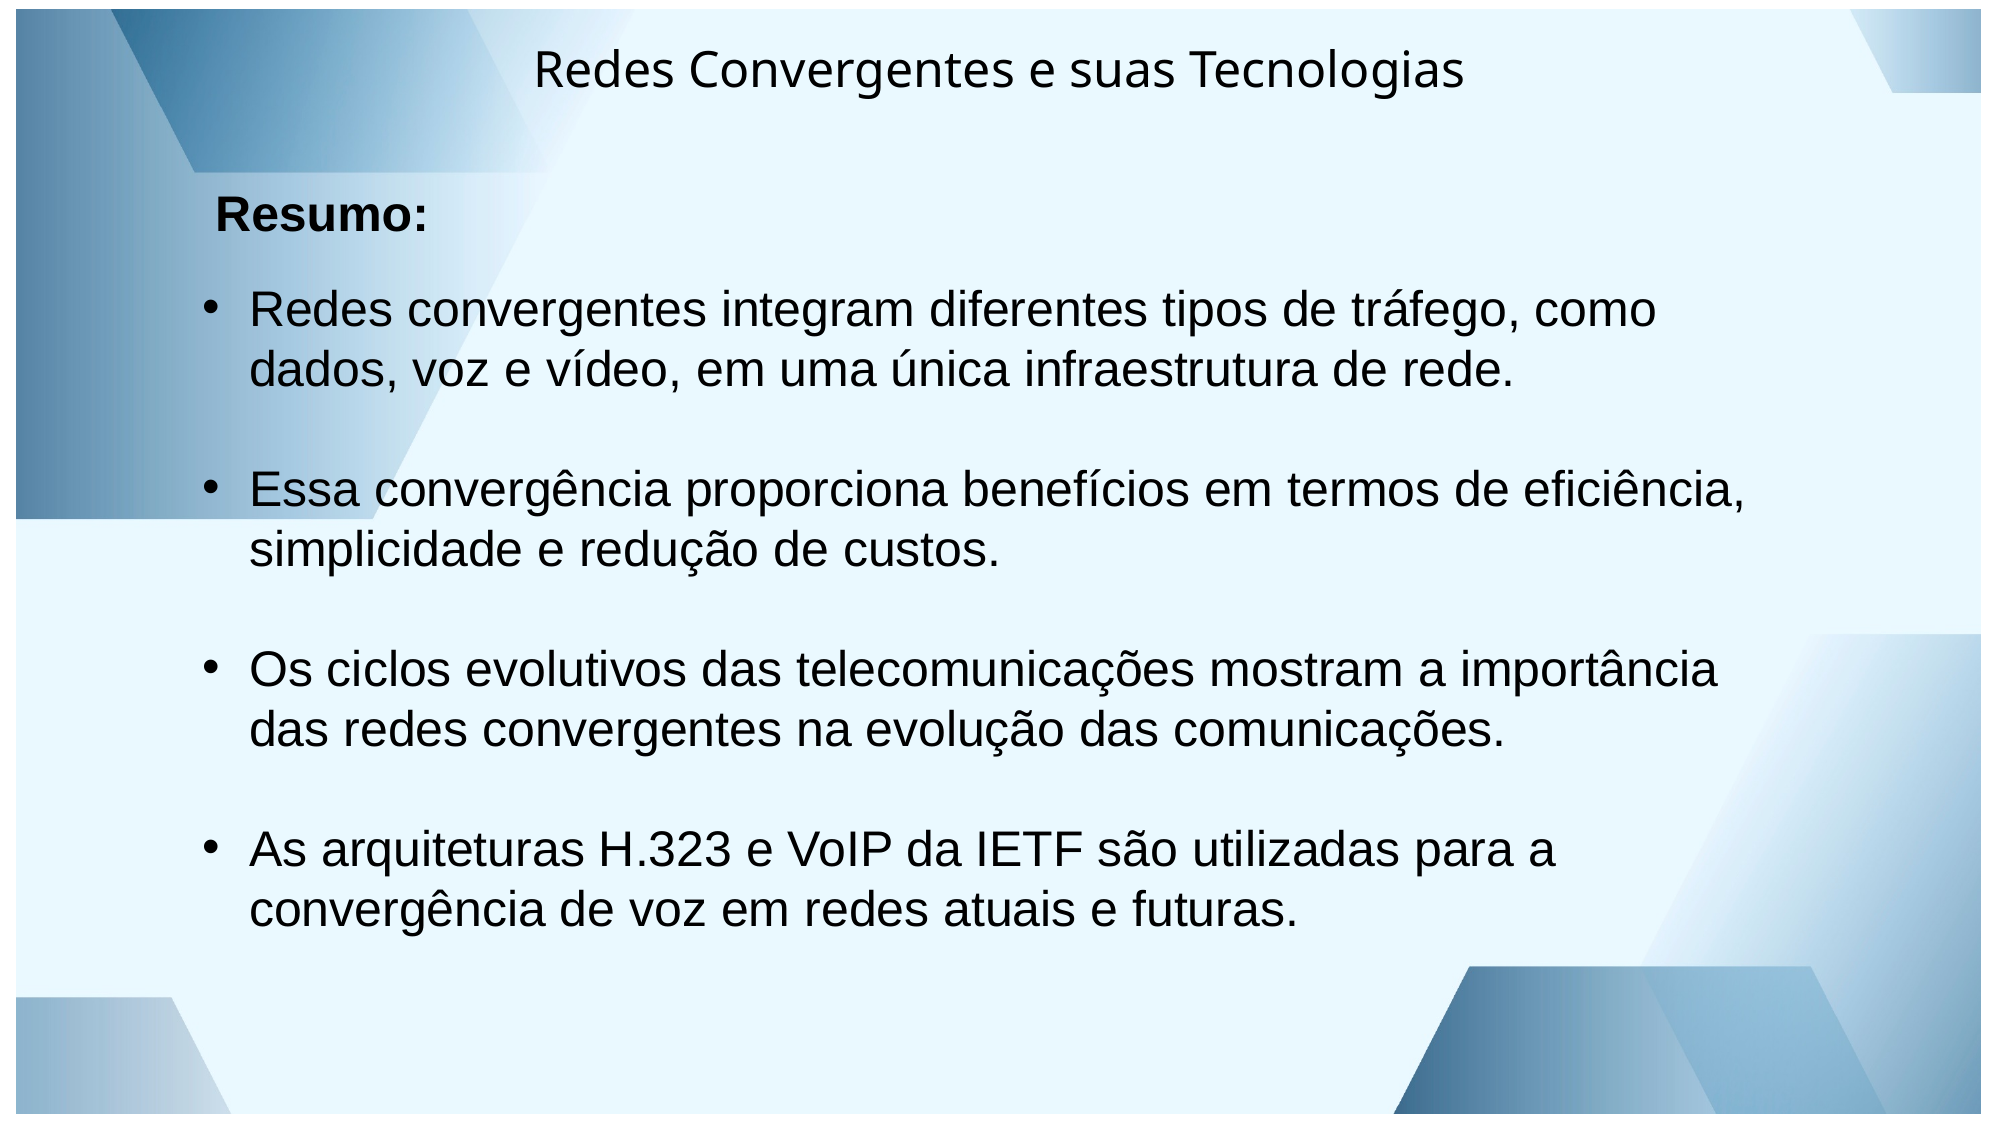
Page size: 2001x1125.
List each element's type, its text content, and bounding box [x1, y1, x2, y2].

text_box Resumo: [200, 174, 444, 250]
text_box Redes convergentes integram diferentes tipos de tráfego, como dados, voz e vídeo, em uma única infraestrutura de rede. Essa convergência proporciona benefícios em termos de eficiência, simplicidade e redução de custos. Os ciclos evolutivos das telecomunicações mostram a importância das redes convergentes na evolução das comunicações. As arquiteturas H.323 e VoIP da IETF são utilizadas para a convergência de voz em redes atuais e futuras. [187, 268, 1822, 944]
picture [16, 9, 1981, 1114]
